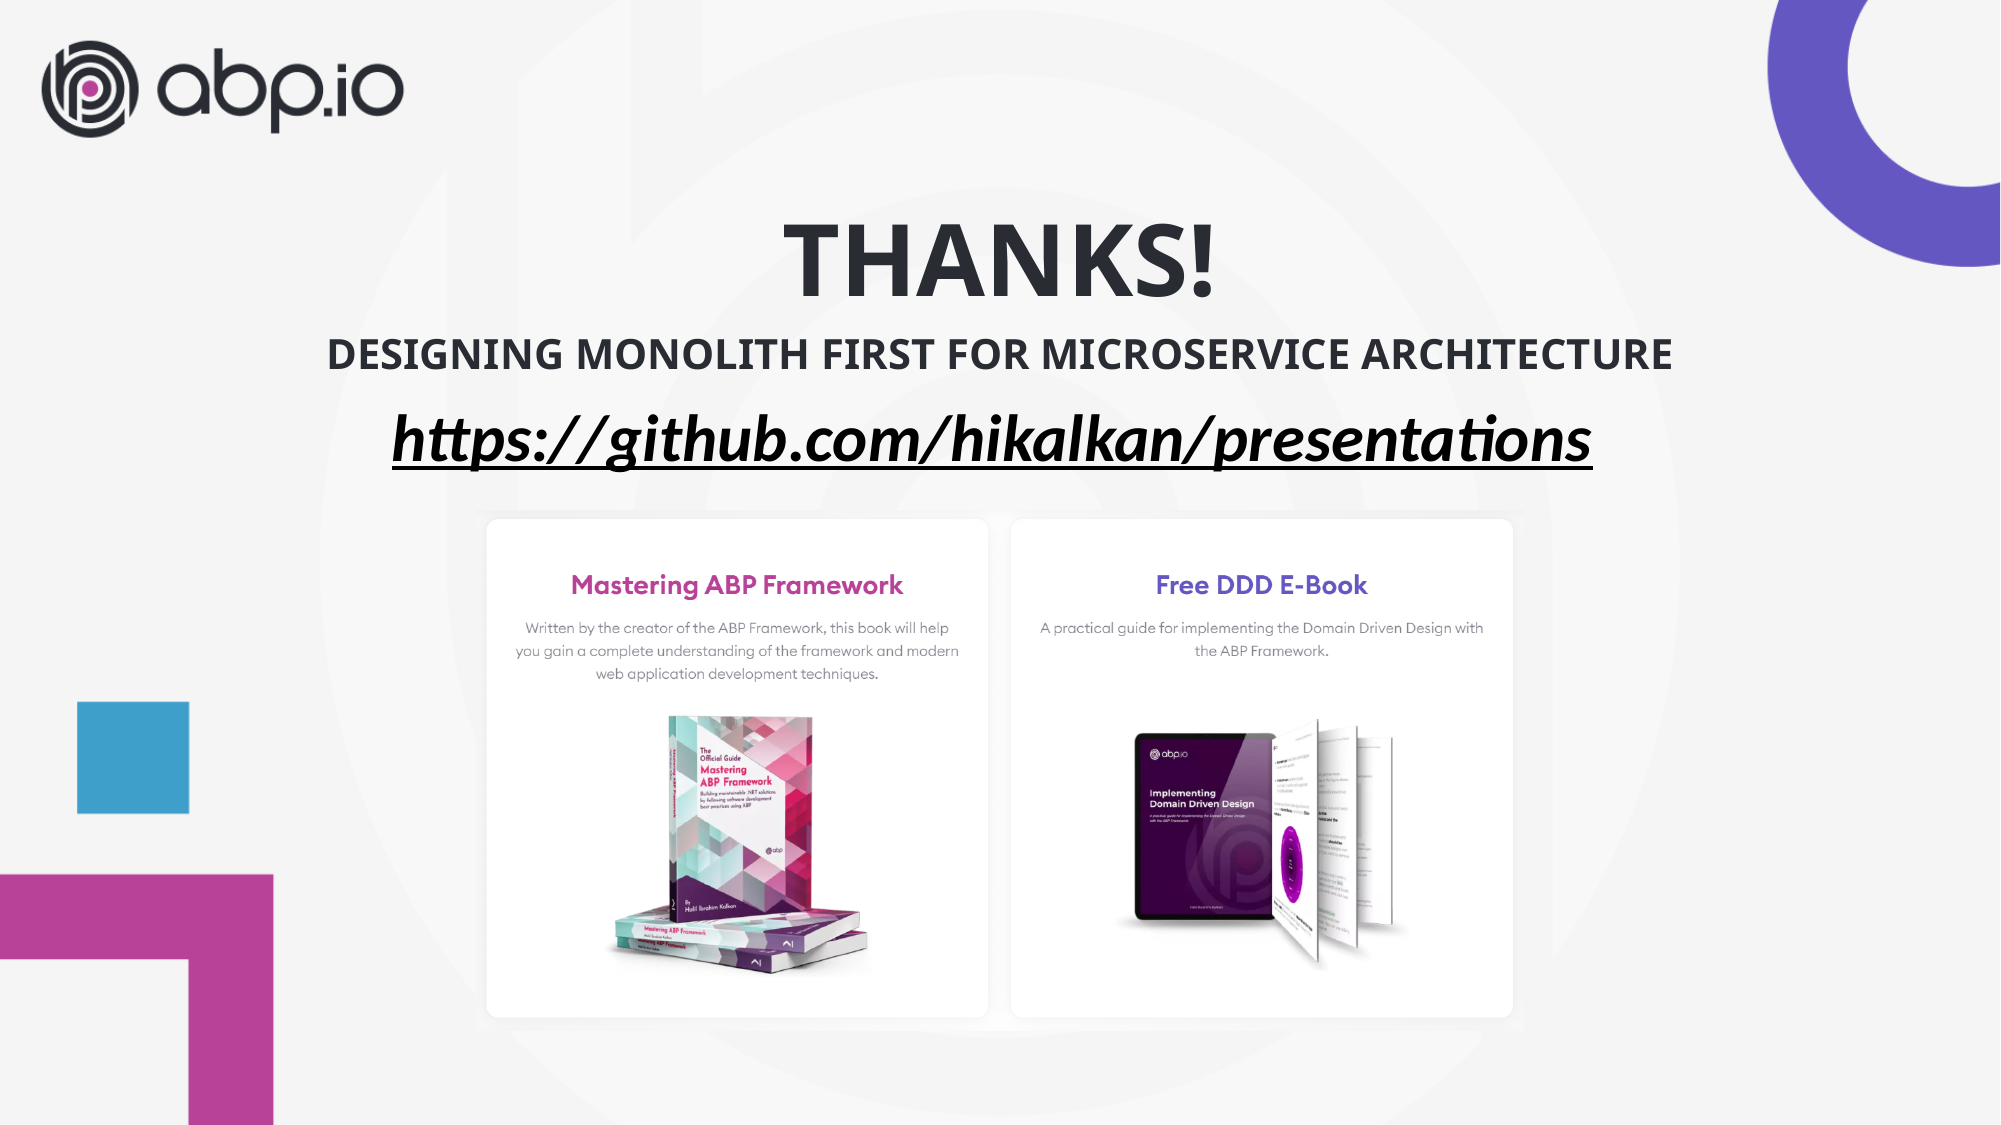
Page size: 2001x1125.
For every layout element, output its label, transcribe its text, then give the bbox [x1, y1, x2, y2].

title THANKS! [249, 184, 1750, 326]
text_box https://github.com/hikalkan/presentations [249, 387, 1750, 483]
subtitle DESIGNING MONOLITH FIRST FOR MICROSERVICE ARCHITECTURE [249, 326, 1750, 387]
picture [0, 0, 2001, 1125]
